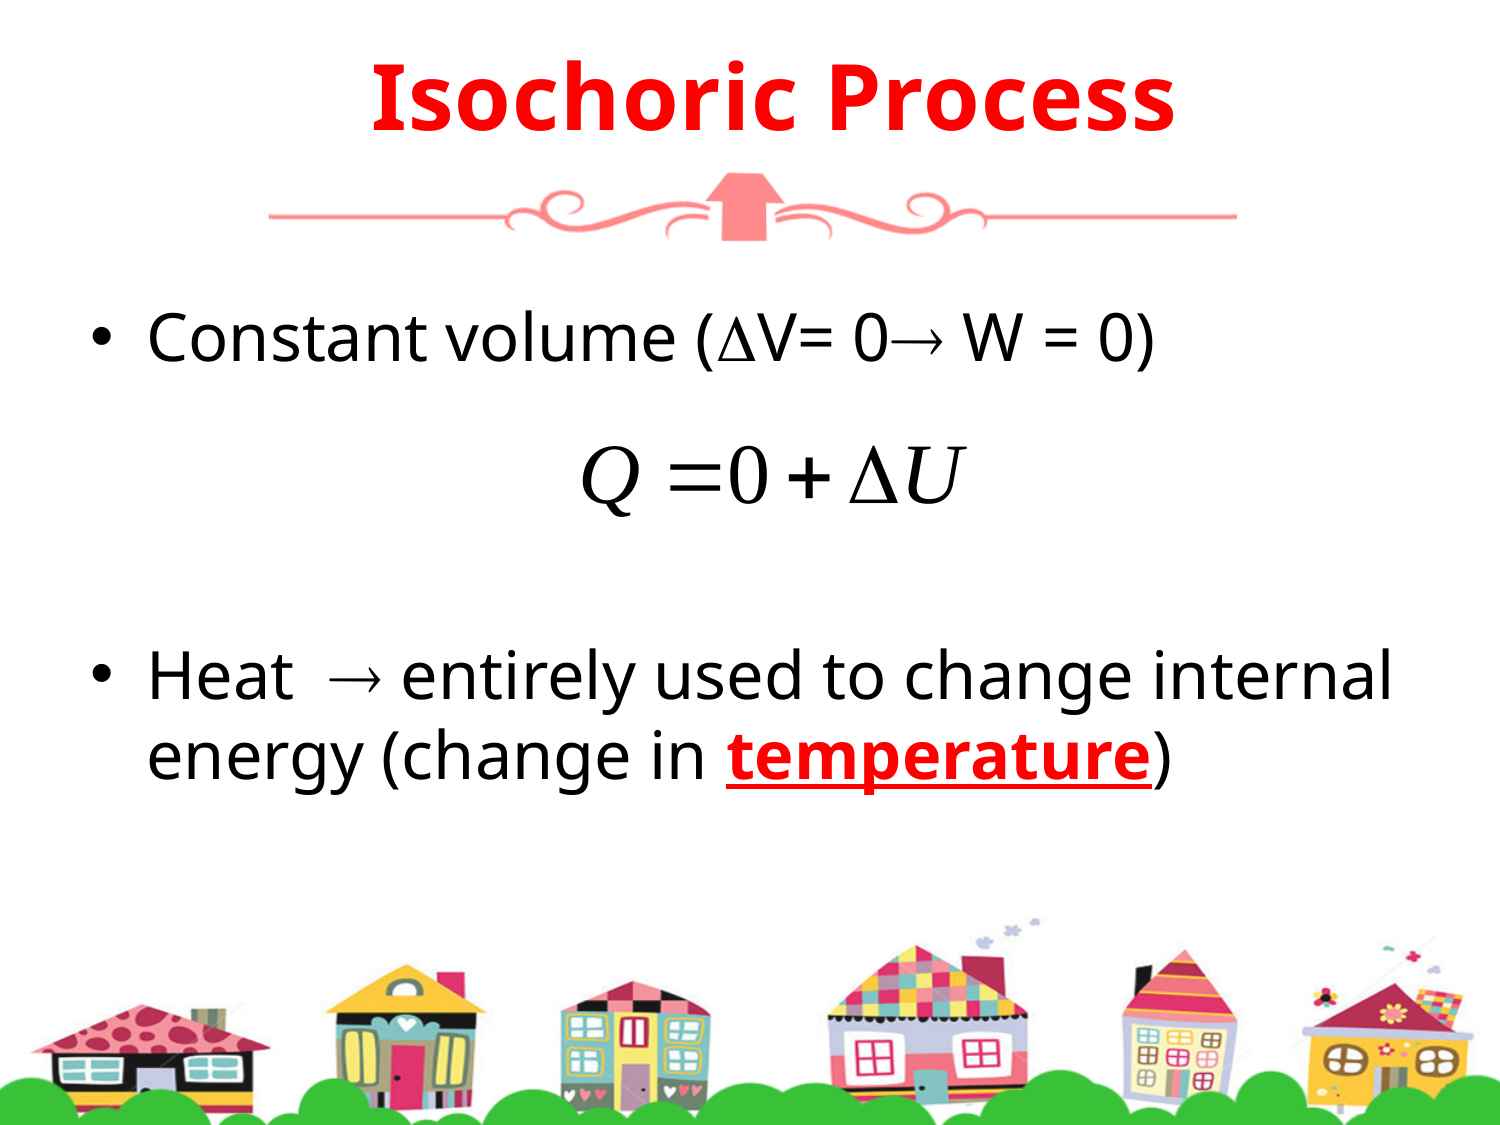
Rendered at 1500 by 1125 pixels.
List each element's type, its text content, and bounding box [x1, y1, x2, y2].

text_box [567, 424, 985, 541]
list Constant volume (V= 0 W = 0) [75, 287, 1425, 425]
text_box Heat  entirely used to change internal energy (change in temperature) [74, 624, 1425, 825]
title Isochoric Process [99, 0, 1450, 188]
